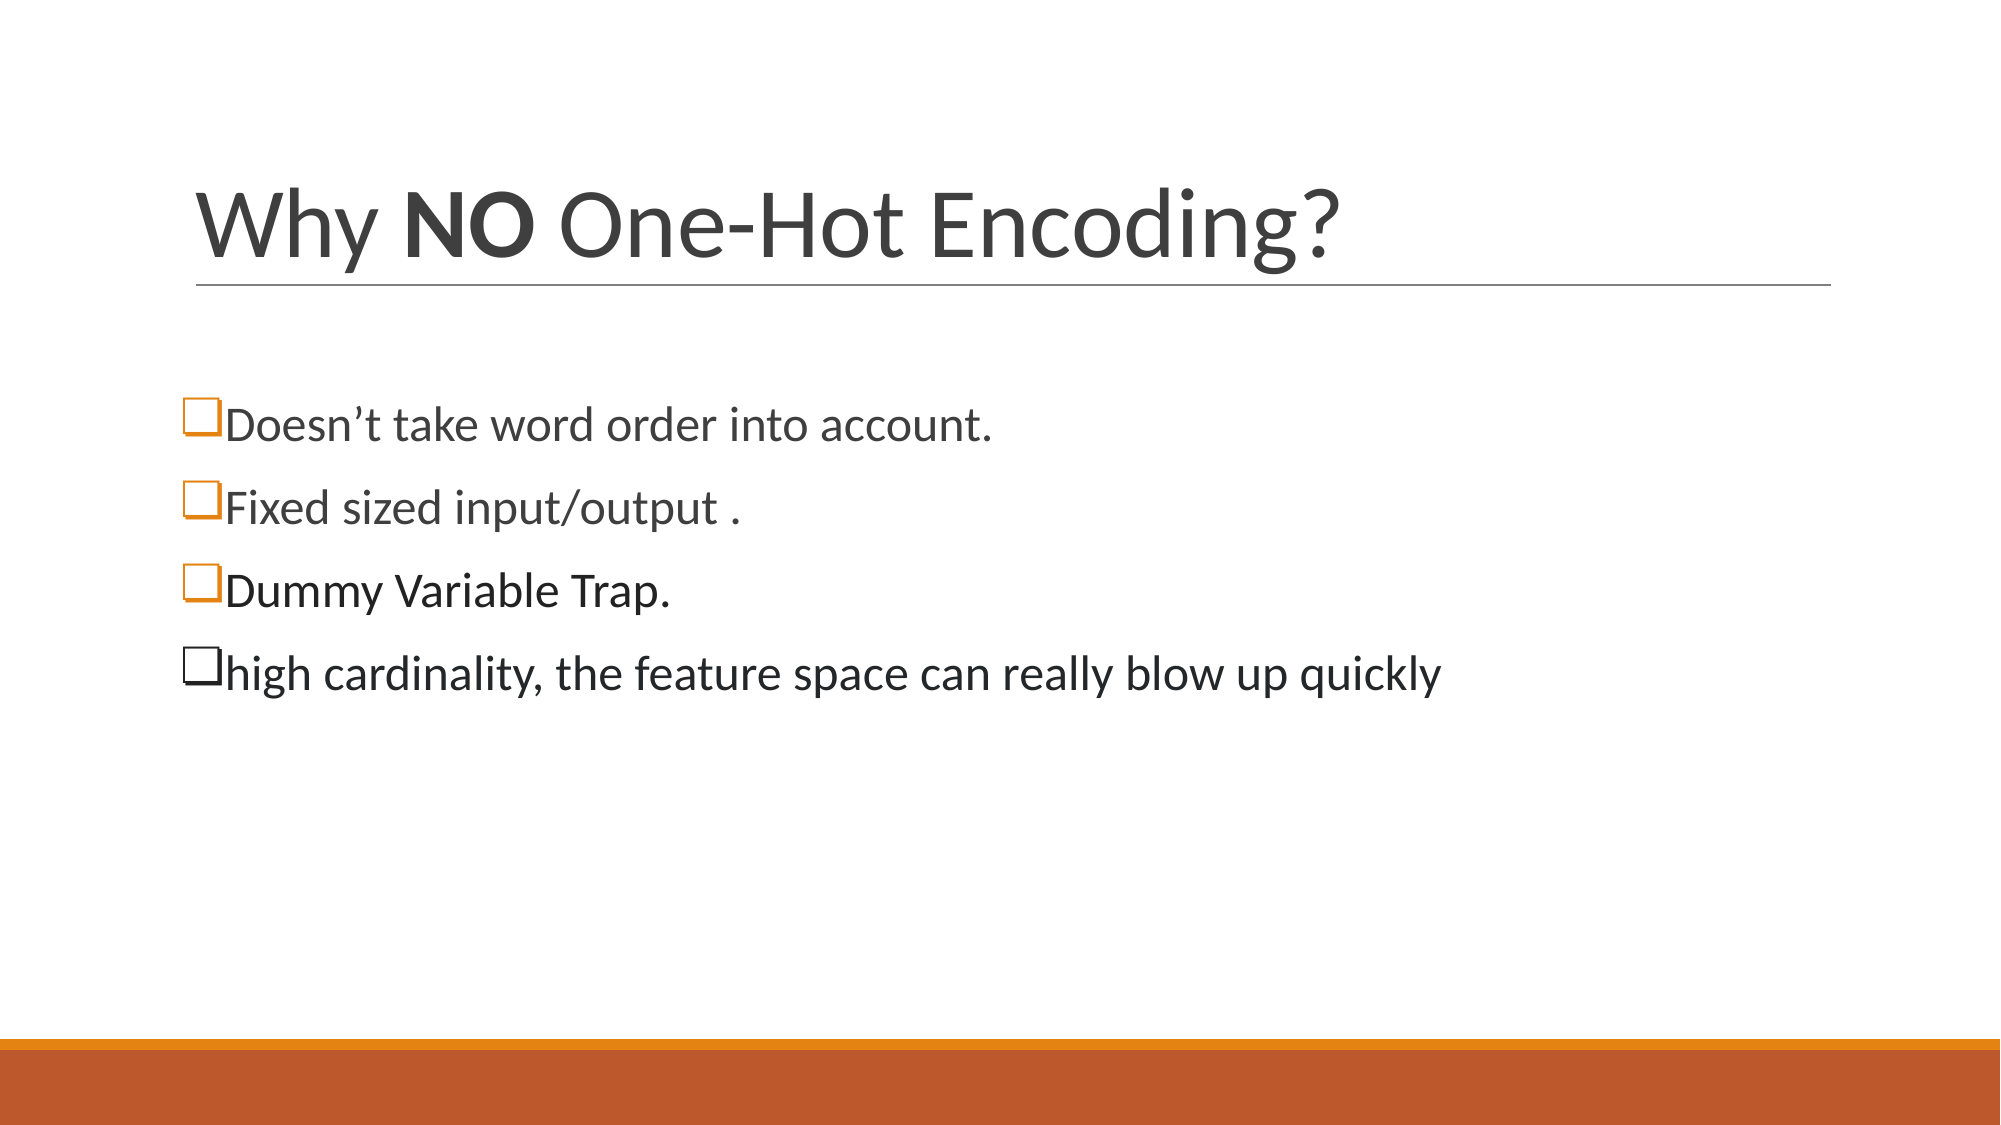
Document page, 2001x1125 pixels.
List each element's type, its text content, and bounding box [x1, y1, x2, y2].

title Why NO One-Hot Encoding? [180, 47, 1830, 285]
list Doesn’t take word order into account. Fixed sized input/output . Dummy Variable Trap. high cardinality, the feature space can really blow up quickly [180, 302, 1830, 963]
